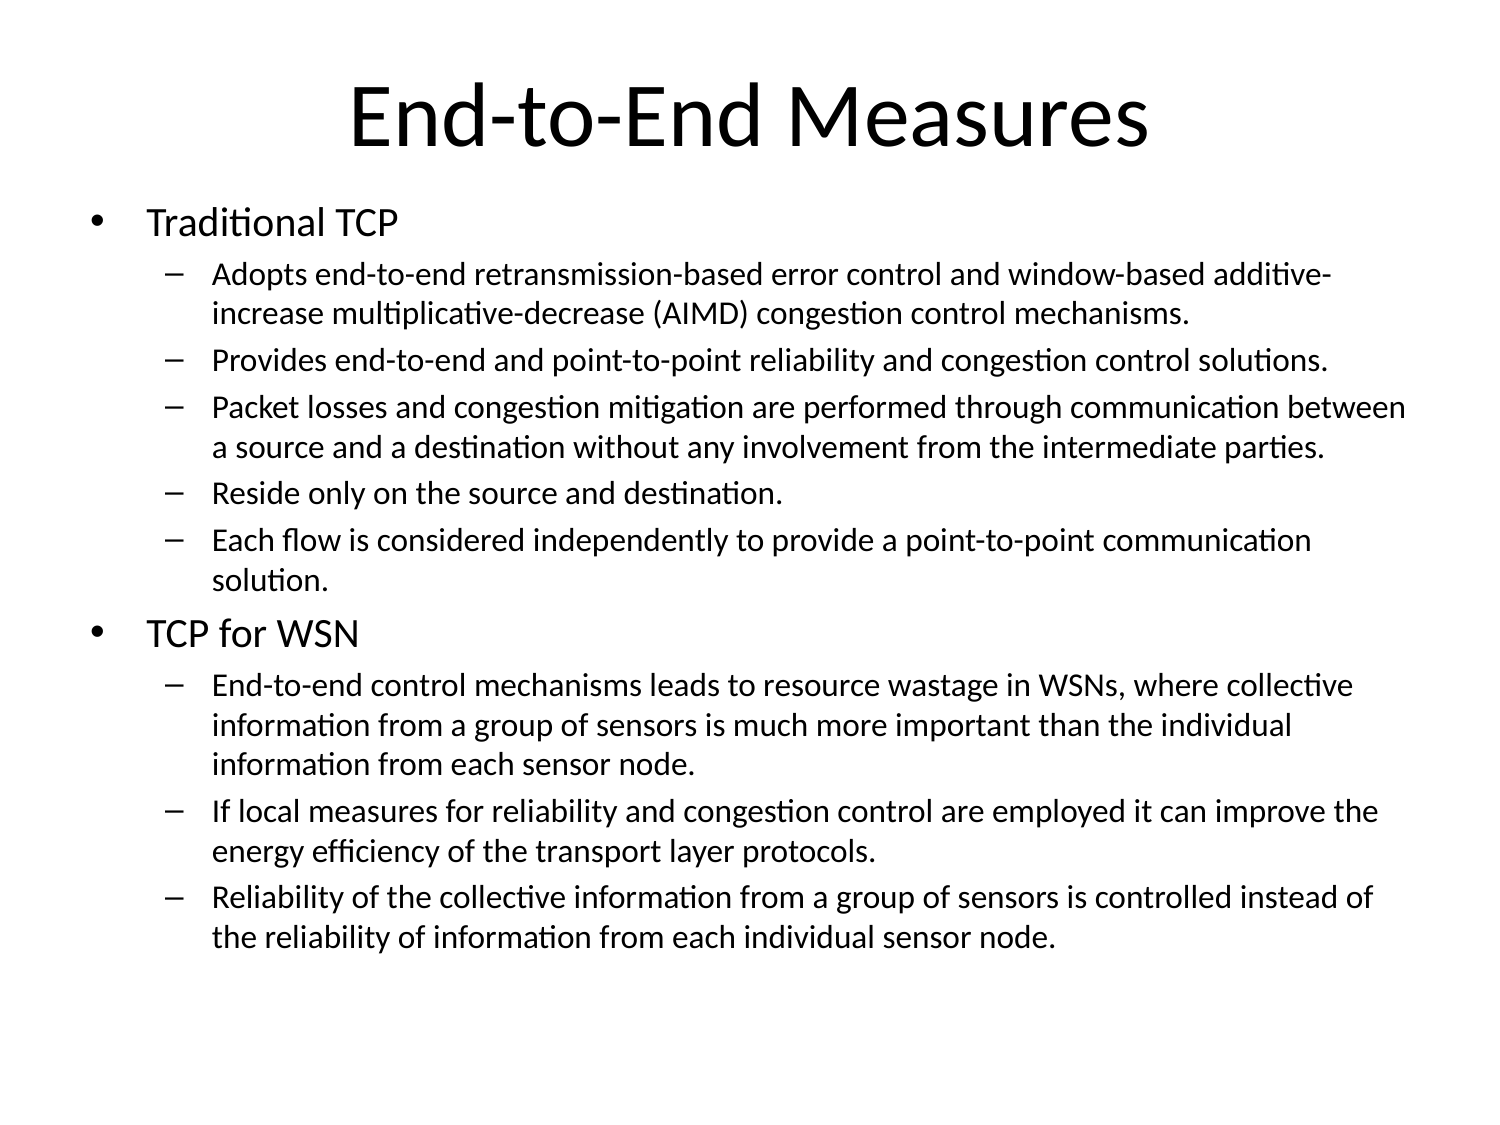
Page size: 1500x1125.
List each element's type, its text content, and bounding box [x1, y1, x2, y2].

list Traditional TCP Adopts end-to-end retransmission-based error control and window-based additive-increase multiplicative-decrease (AIMD) congestion control mechanisms. Provides end-to-end and point-to-point reliability and congestion control solutions. Packet losses and congestion mitigation are performed through communication between a source and a destination without any involvement from the intermediate parties. Reside only on the source and destination. Each ﬂow is considered independently to provide a point-to-point communication solution. TCP for WSN End-to-end control mechanisms leads to resource wastage in WSNs, where collective information from a group of sensors is much more important than the individual information from each sensor node. If local measures for reliability and congestion control are employed it can improve the energy efﬁciency of the transport layer protocols. Reliability of the collective information from a group of sensors is controlled instead of the reliability of information from each individual sensor node. [75, 187, 1425, 1088]
title End-to-End Measures [75, 45, 1425, 175]
